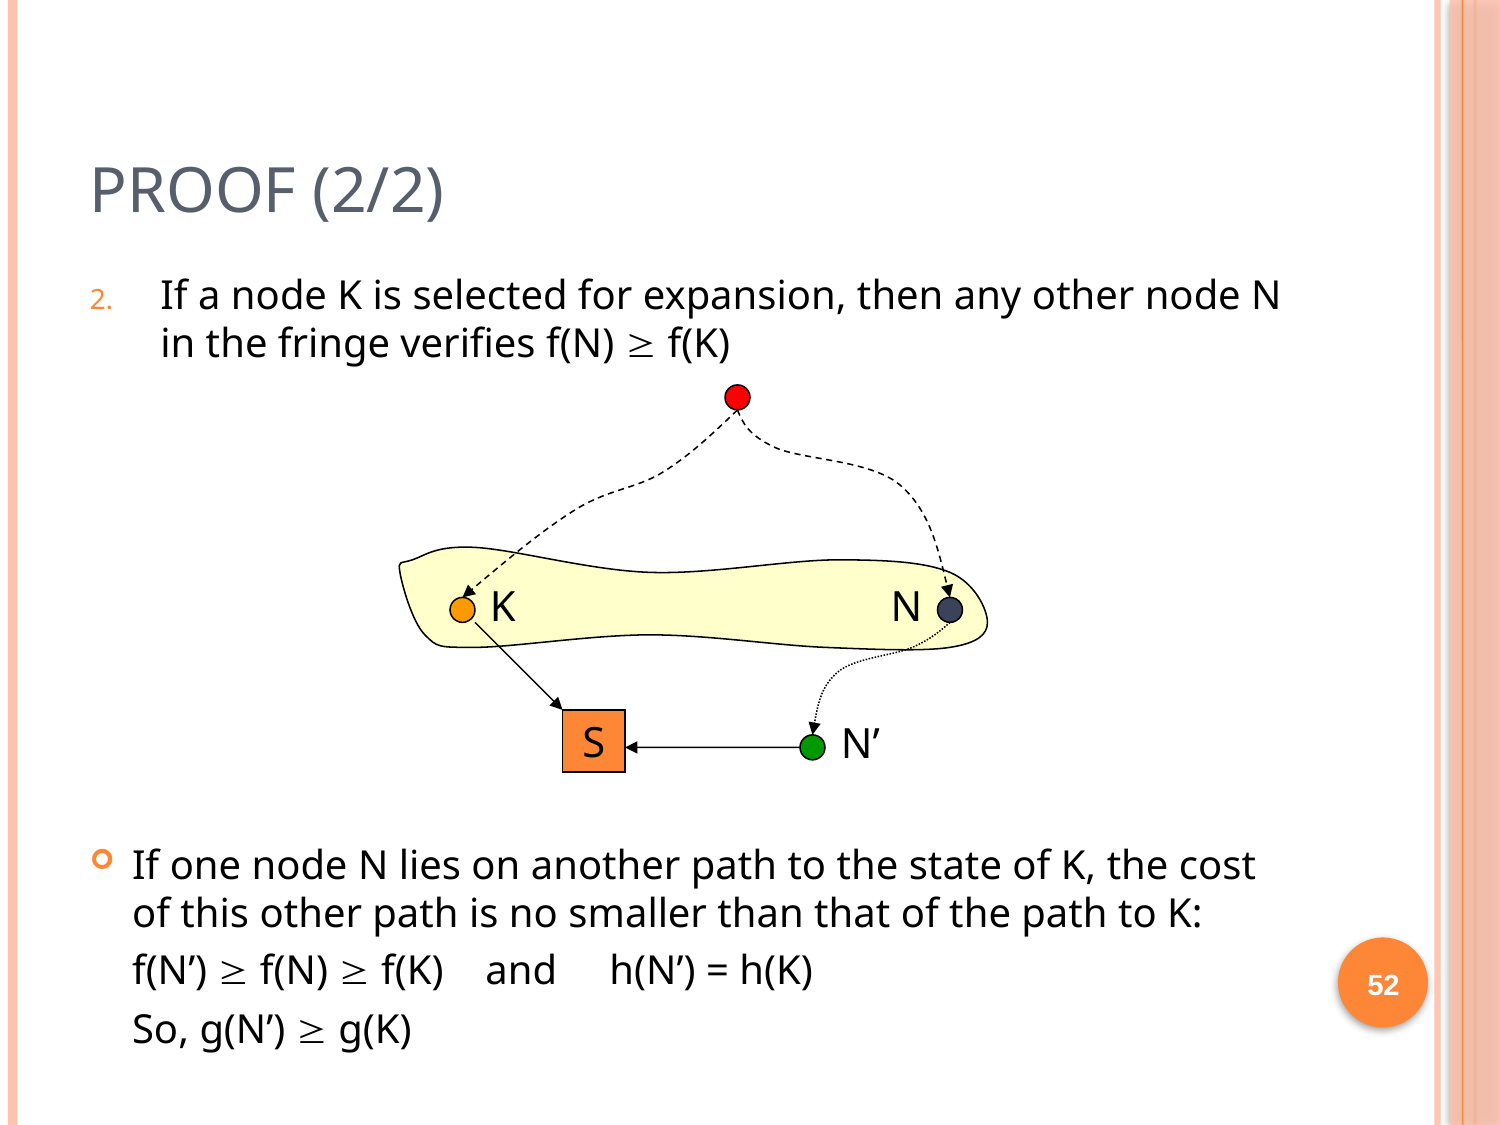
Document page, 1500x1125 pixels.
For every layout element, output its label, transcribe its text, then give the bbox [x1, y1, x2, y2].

slide_number 52 [1333, 940, 1434, 1027]
title Proof (2/2) [75, 45, 1300, 233]
list If a node K is selected for expansion, then any other node N in the fringe verifies f(N)  f(K) If one node N lies on another path to the state of K, the cost of this other path is no smaller than that of the path to K: f(N’)  f(N)  f(K) and h(N’) = h(K) So, g(N’)  g(K) [75, 262, 1300, 1062]
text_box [397, 384, 988, 653]
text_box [474, 621, 951, 776]
